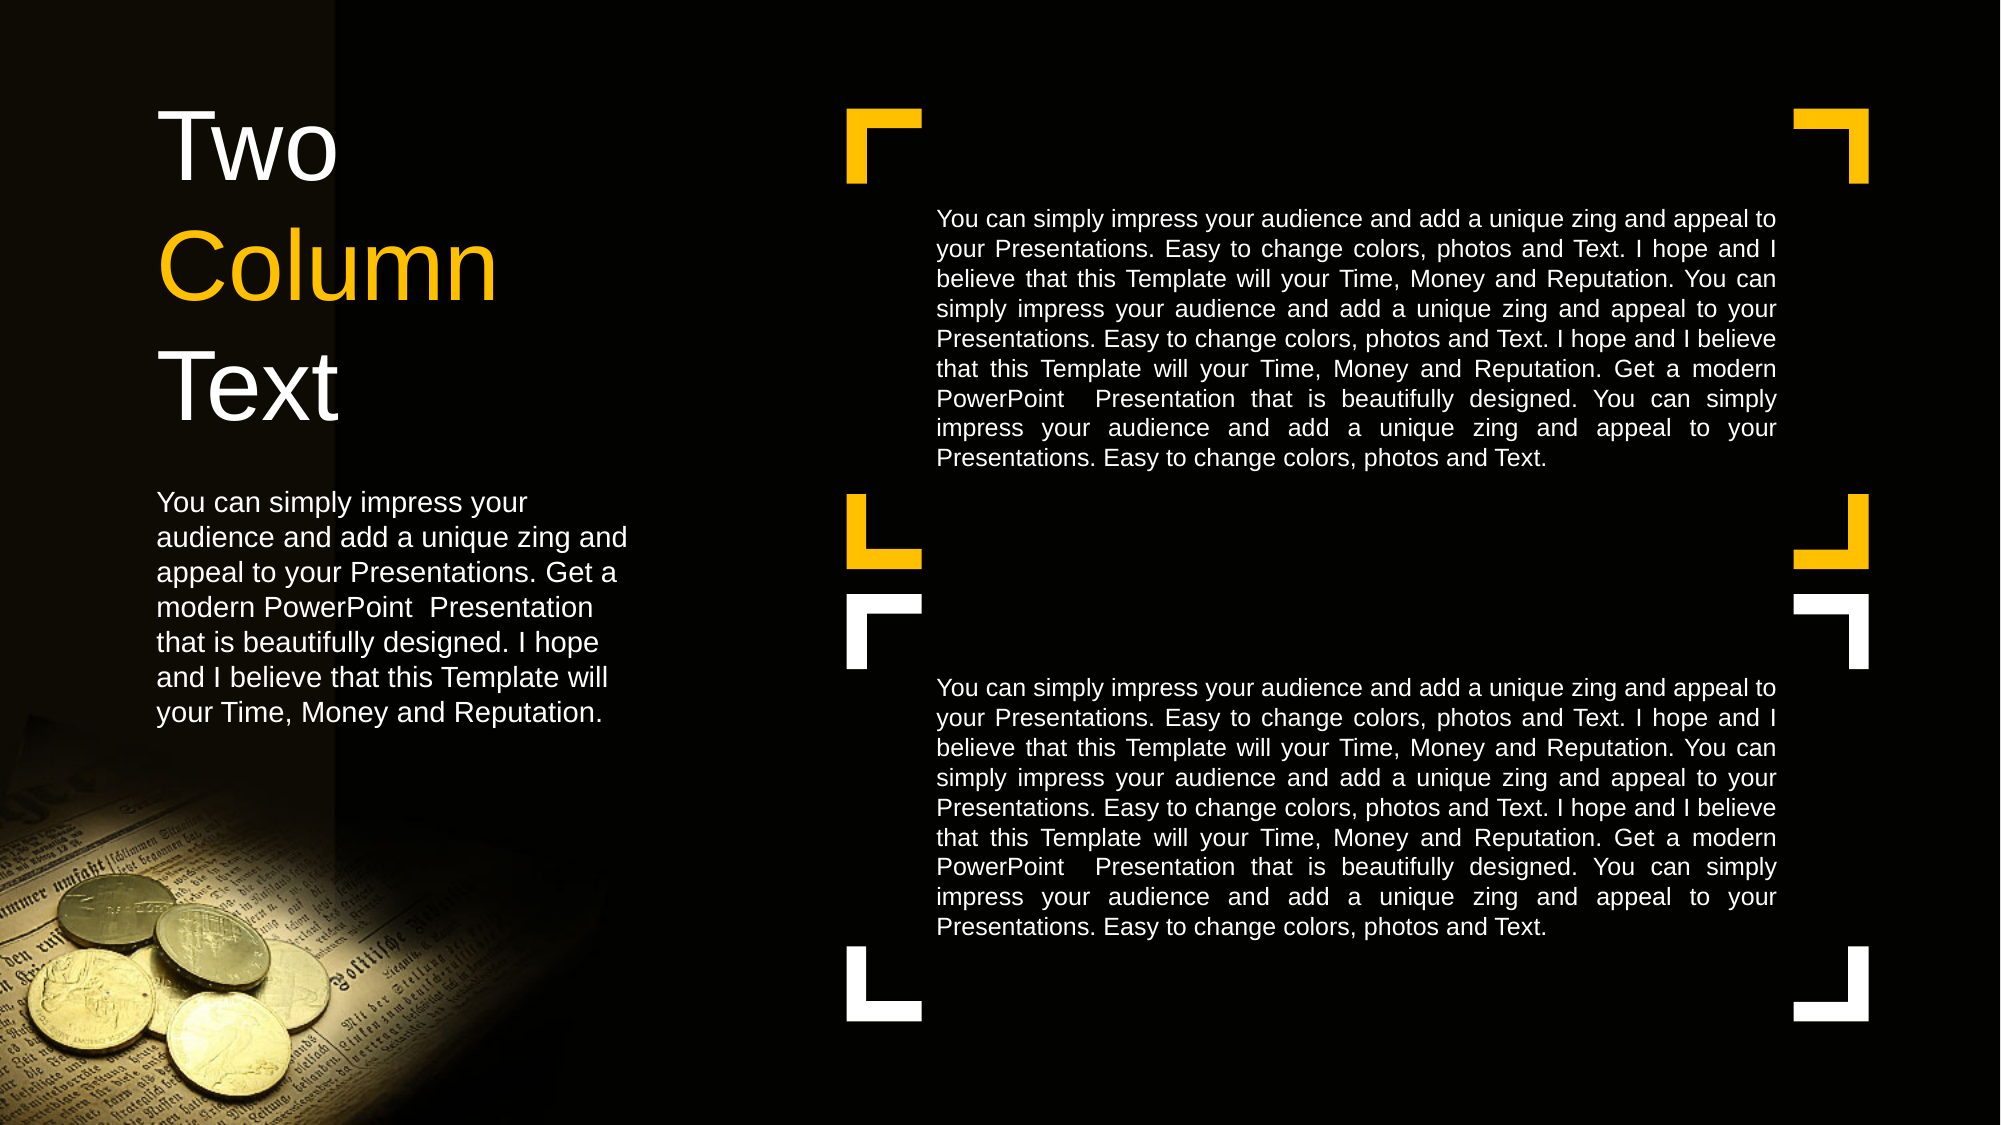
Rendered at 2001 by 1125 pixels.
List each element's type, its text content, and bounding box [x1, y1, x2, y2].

text_box Two Column Text [141, 65, 585, 456]
text_box You can simply impress your audience and add a unique zing and appeal to your Presentations. Get a modern PowerPoint Presentation that is beautifully designed. I hope and I believe that this Template will your Time, Money and Reputation. [141, 476, 650, 736]
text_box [846, 594, 1869, 1022]
picture [0, 0, 2001, 1125]
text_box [846, 108, 1869, 570]
